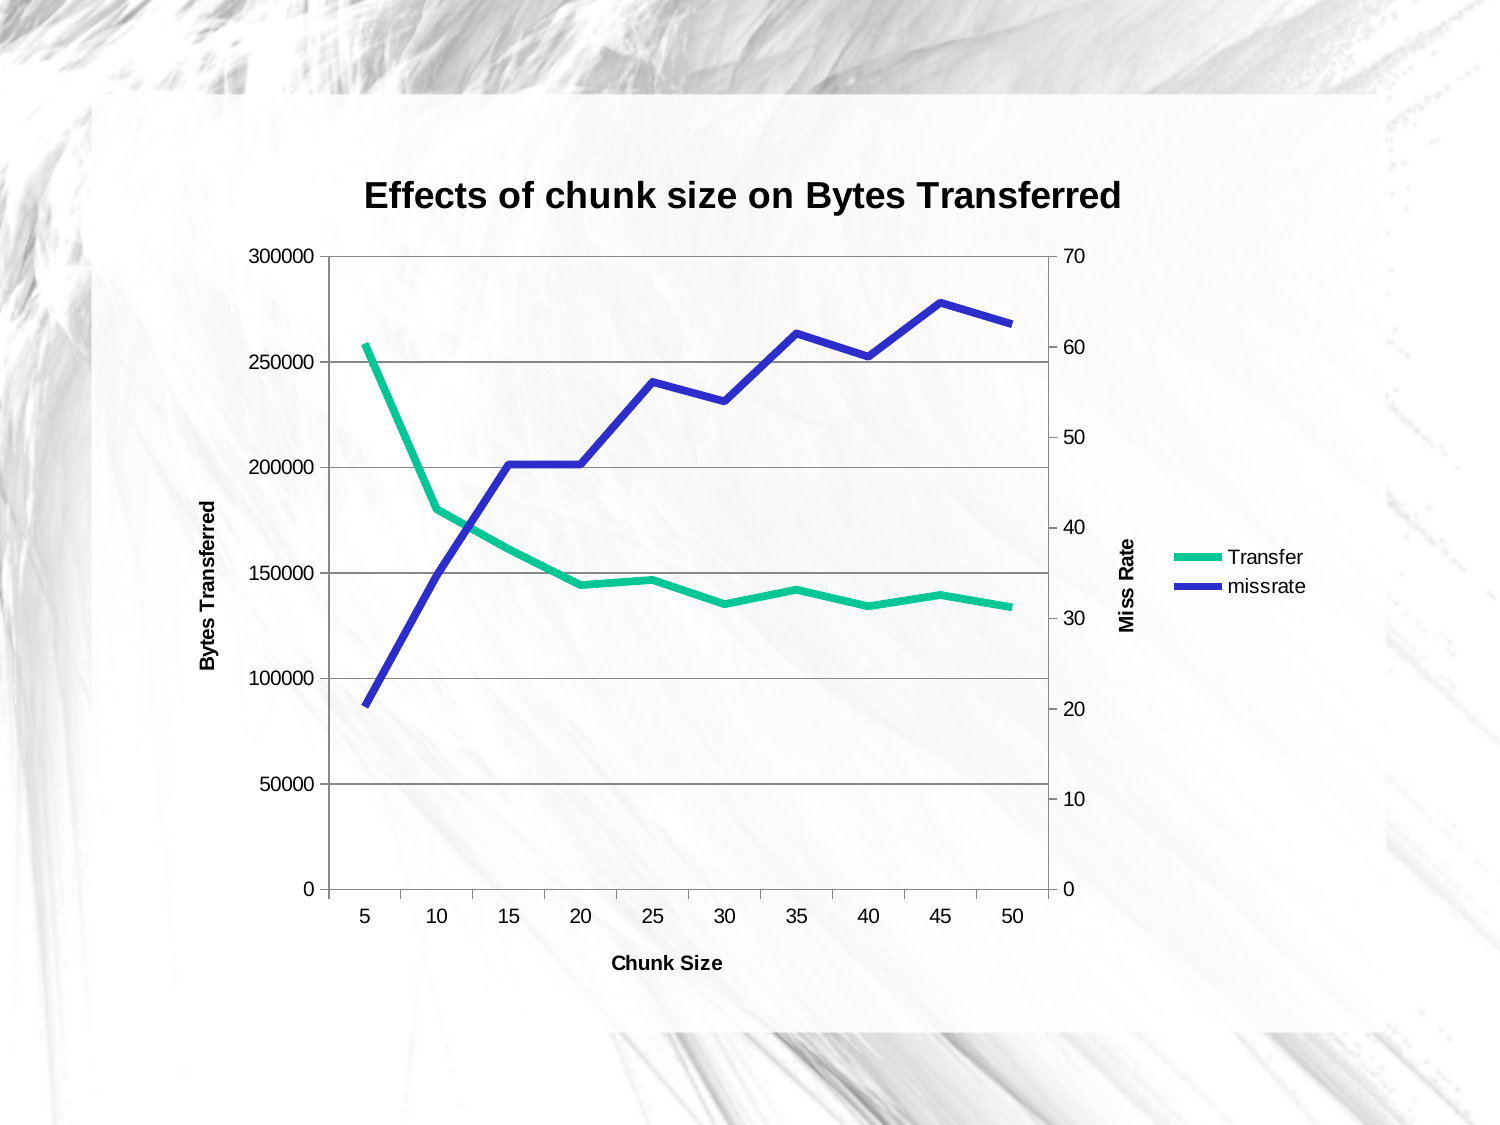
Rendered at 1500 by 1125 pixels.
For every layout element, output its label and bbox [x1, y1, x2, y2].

picture [0, 0, 1500, 1125]
chart [162, 137, 1326, 1007]
